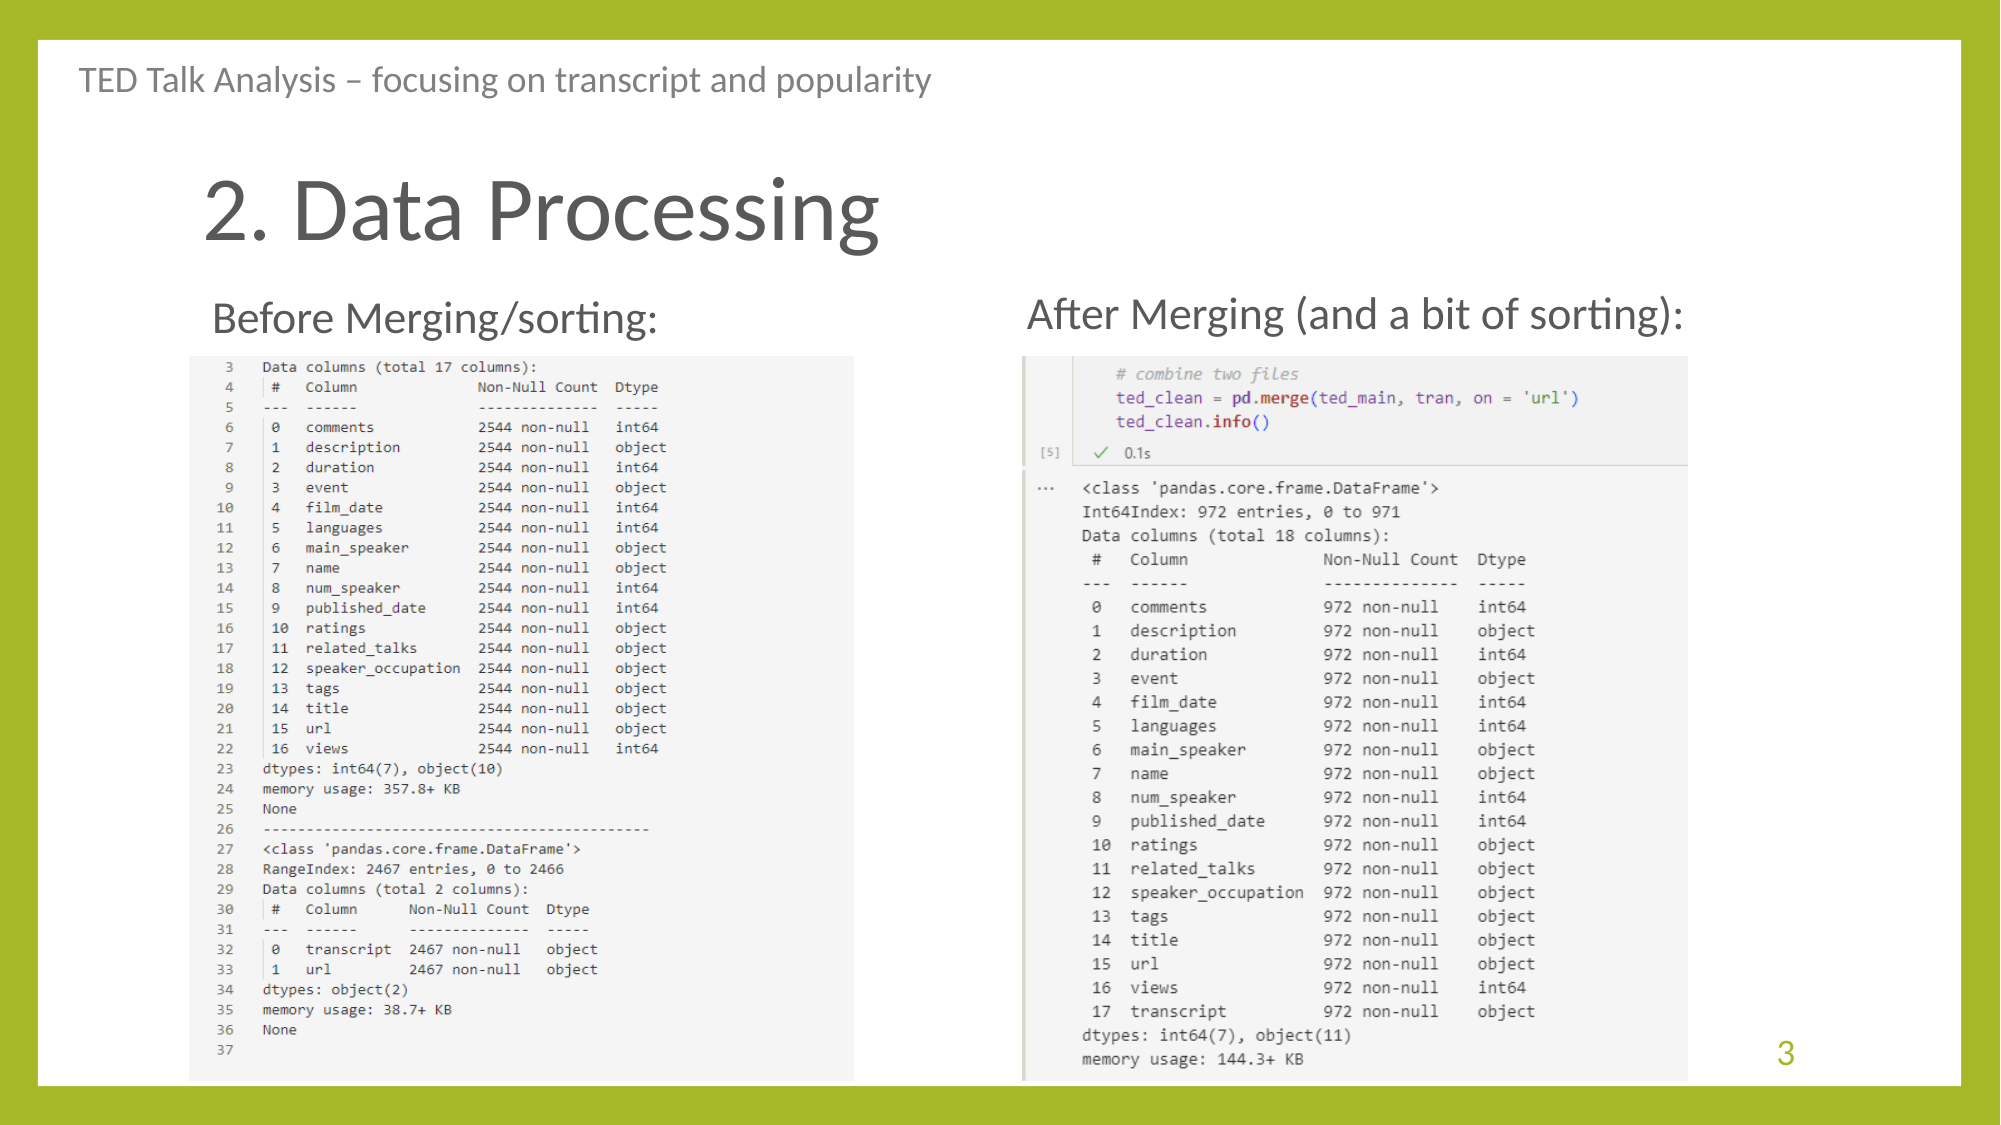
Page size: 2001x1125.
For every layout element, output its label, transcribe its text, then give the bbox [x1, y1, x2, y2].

picture [1022, 355, 1688, 1082]
picture [189, 355, 855, 1082]
title 2. Data Processing [187, 99, 1808, 323]
slide_number 3 [1693, 1020, 1811, 1081]
text_box After Merging (and a bit of sorting): [1004, 282, 1817, 946]
list Before Merging/sorting: [189, 286, 1003, 950]
text_box TED Talk Analysis – focusing on transcript and popularity [63, 47, 1000, 107]
